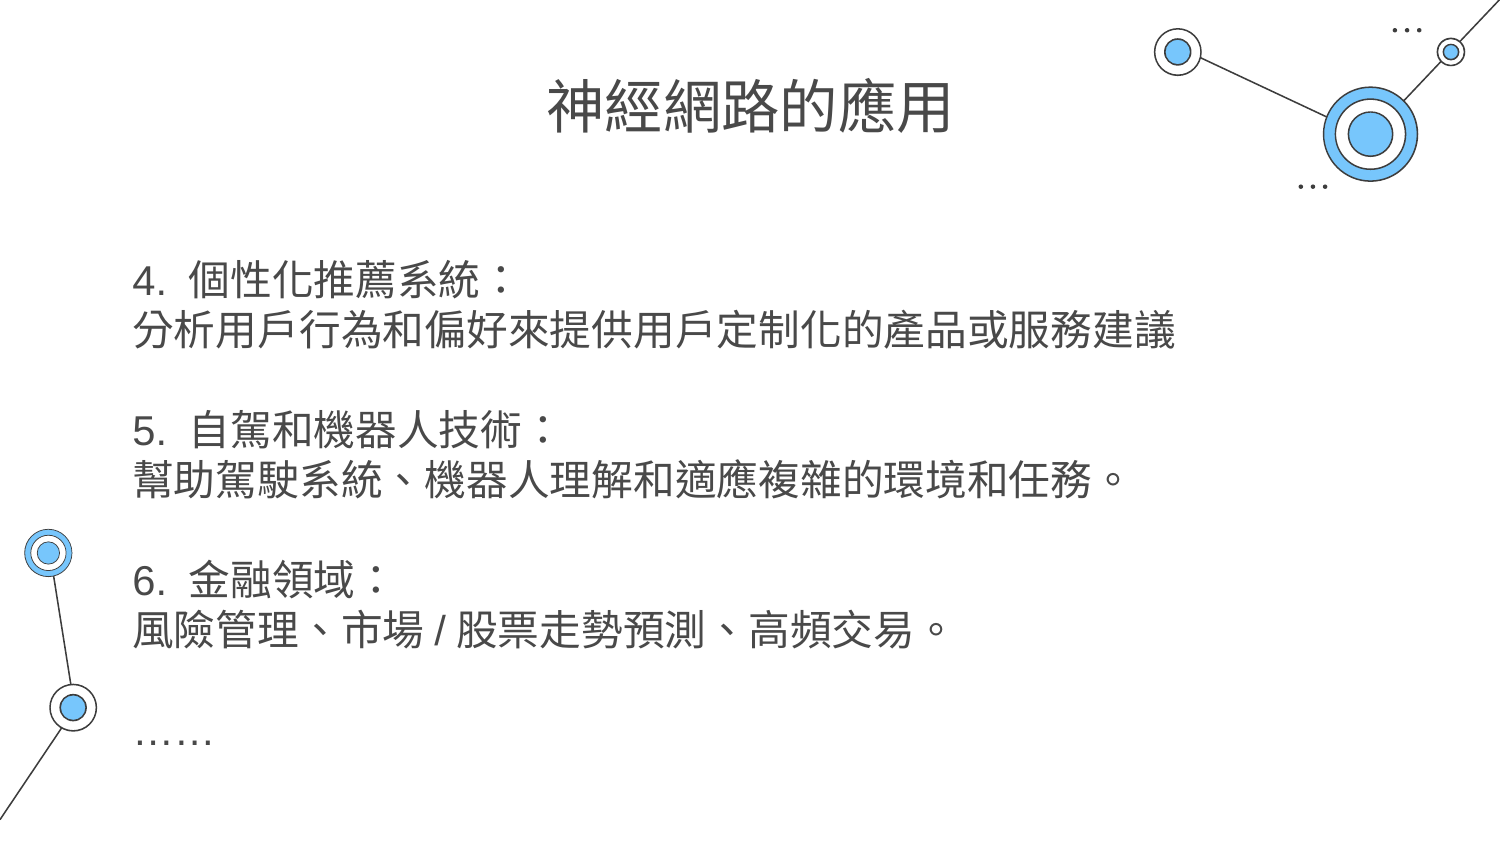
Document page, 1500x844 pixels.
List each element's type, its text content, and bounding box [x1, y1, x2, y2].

title 神經網路的應用 [415, 55, 1086, 150]
list 4. 個性化推薦系統： 分析用戶行為和偏好來提供用戶定制化的產品或服務建議 5. 自駕和機器人技術： 幫助駕駛系統、機器人理解和適應複雜的環境和任務。 6. 金融領域： 風險管理、市場/股票走勢預測、高頻交易。 …… [117, 188, 1382, 768]
